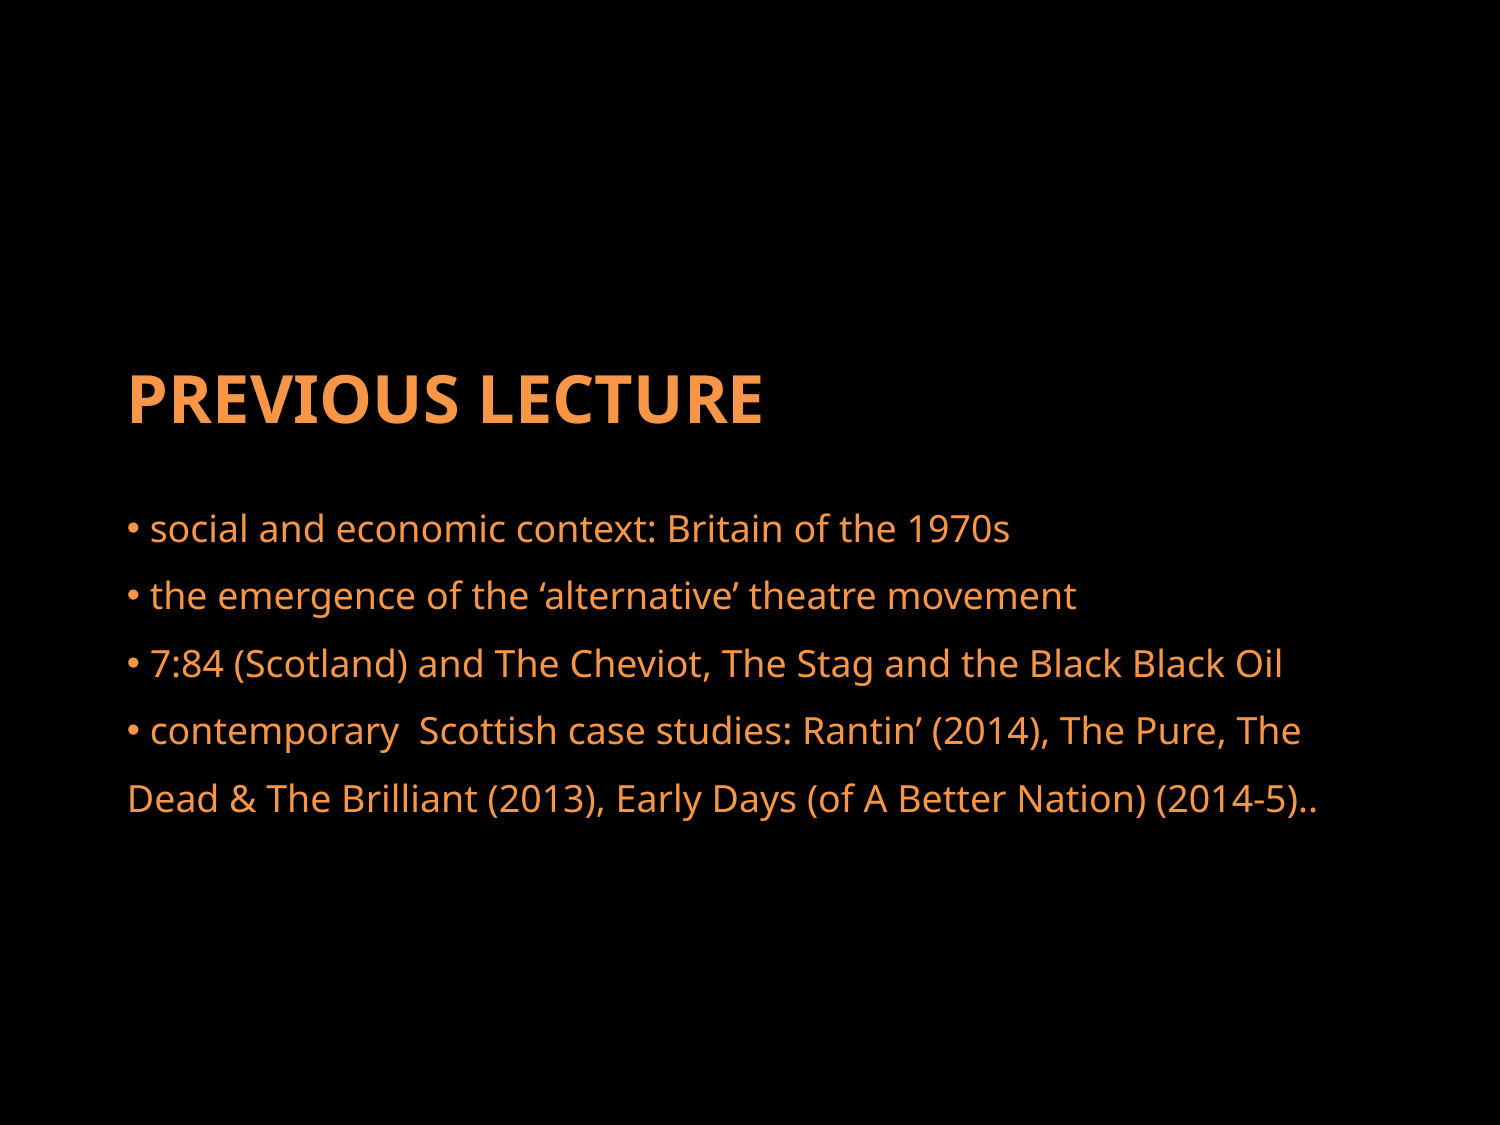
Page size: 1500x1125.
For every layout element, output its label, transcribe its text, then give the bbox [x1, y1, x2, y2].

text_box PREVIOUS LECTURE social and economic context: Britain of the 1970s​ the emergence of the ‘alternative’ theatre movement​ 7:84 (Scotland) and The Cheviot, The Stag and the Black Black Oil​ contemporary Scottish case studies: Rantin’ (2014), The Pure, The Dead & The Brilliant (2013), Early Days (of A Better Nation) (2014-5).. [112, 349, 1353, 828]
